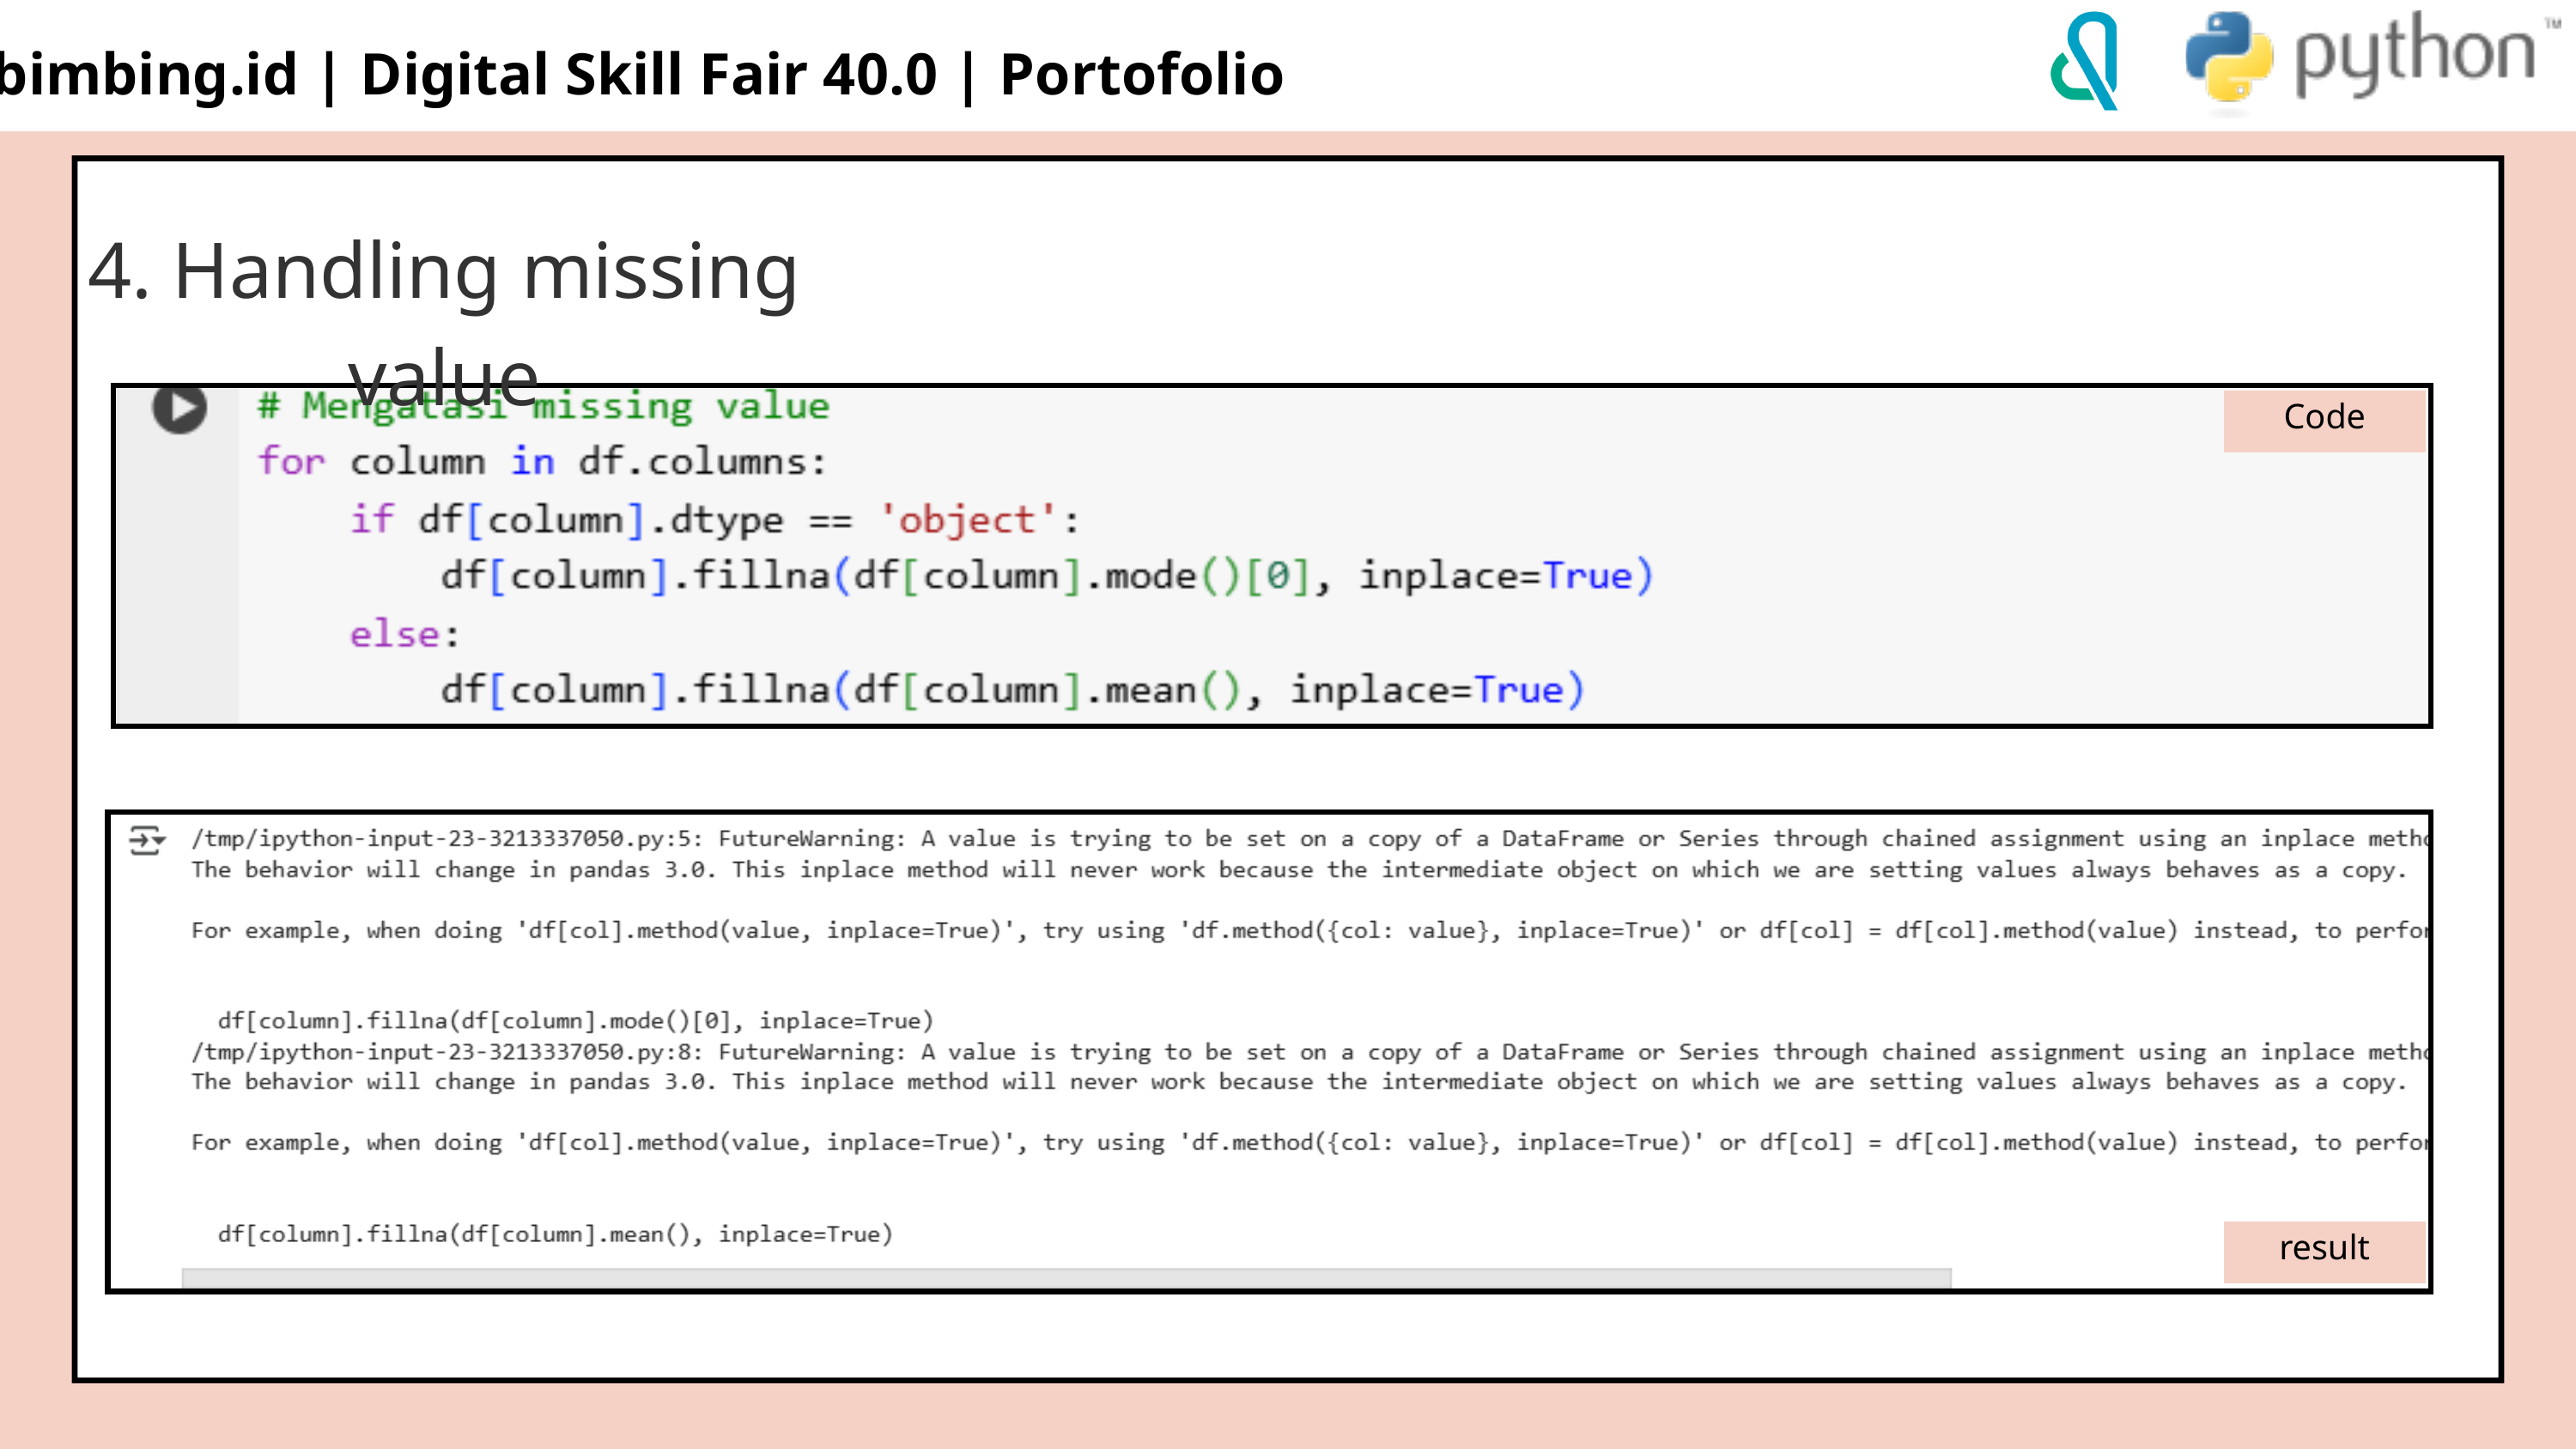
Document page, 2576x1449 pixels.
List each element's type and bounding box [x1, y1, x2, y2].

text_box [0, 0, 2576, 132]
text_box [2223, 390, 2427, 453]
text_box [2223, 1221, 2427, 1284]
text_box [71, 155, 2505, 1384]
